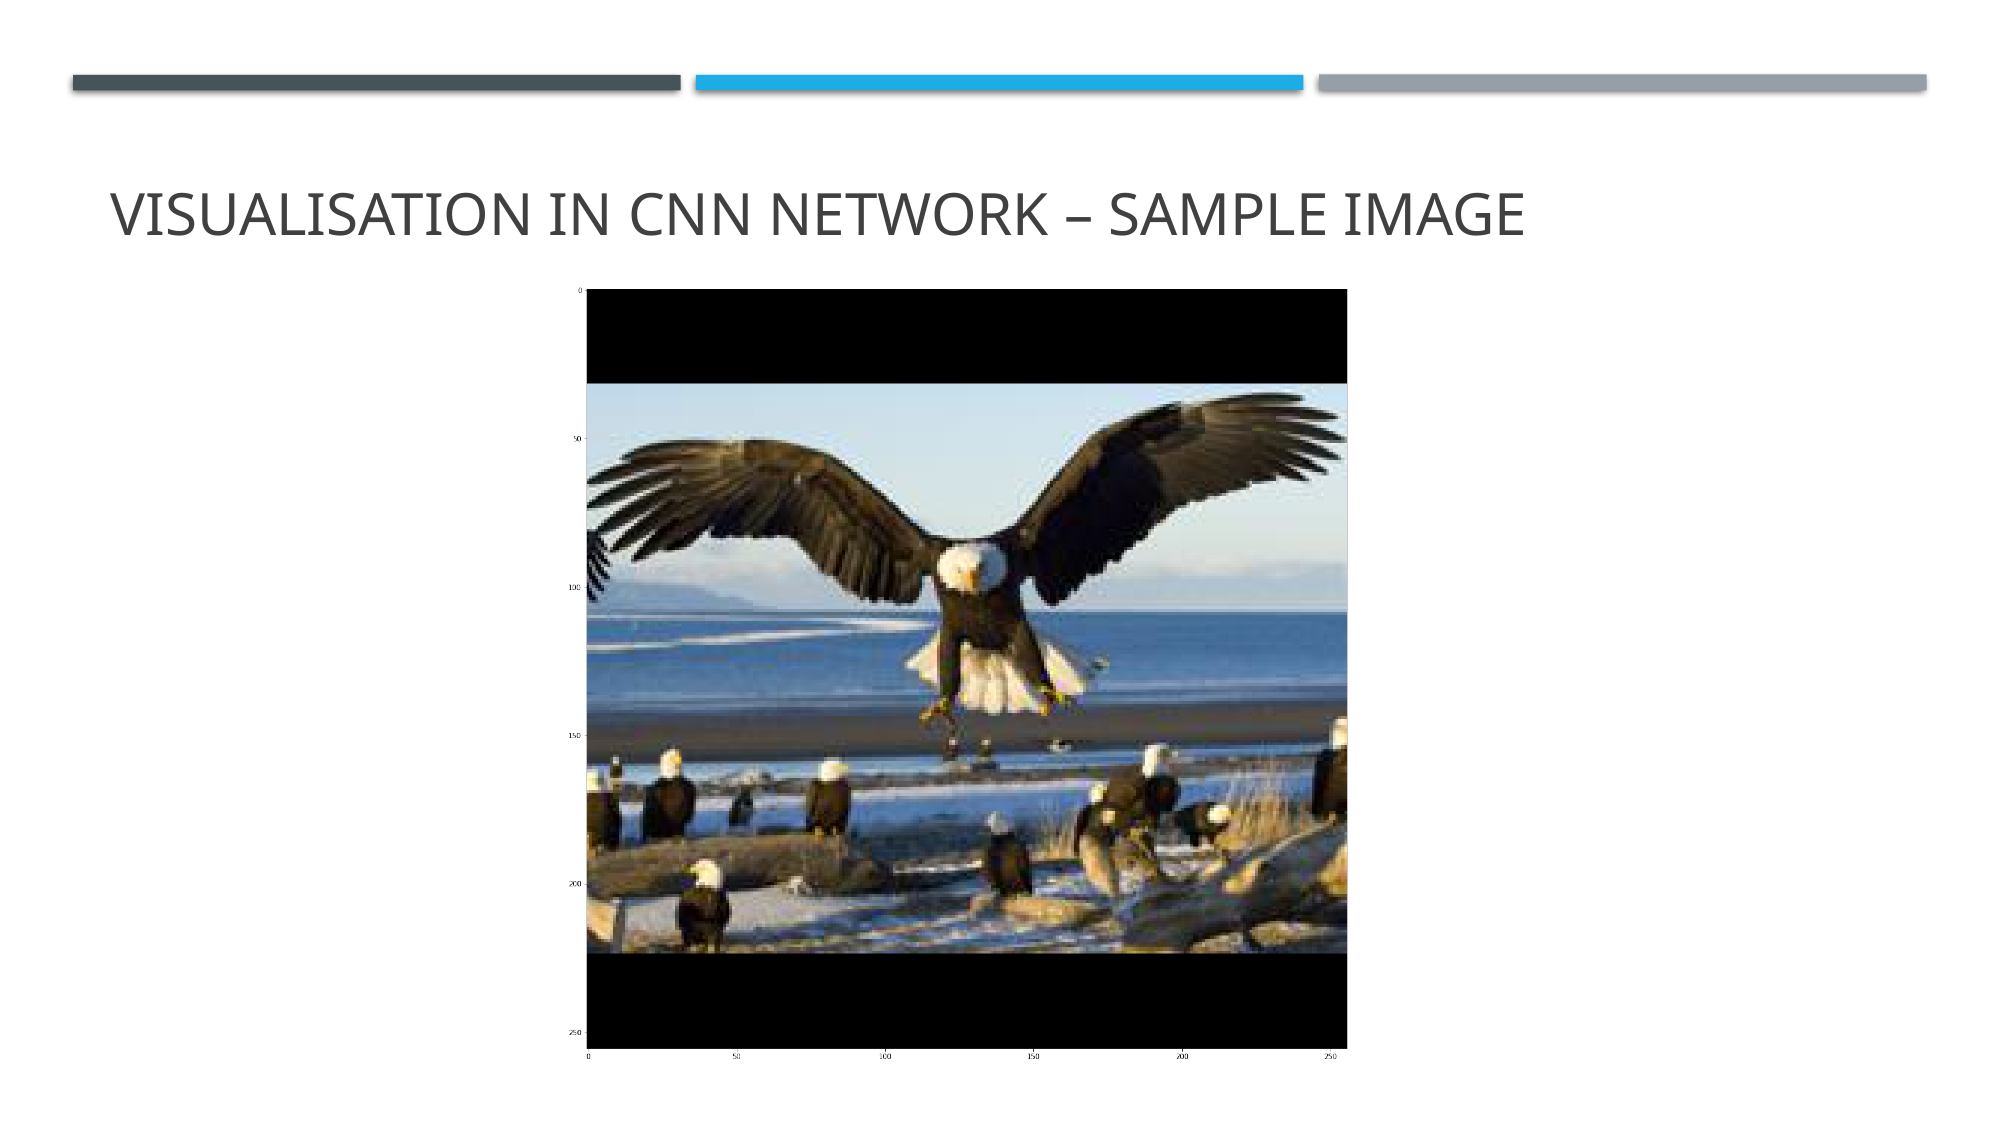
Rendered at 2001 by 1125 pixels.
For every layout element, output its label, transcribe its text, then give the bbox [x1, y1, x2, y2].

picture [563, 280, 1355, 1066]
title visualisation in CNN Network – Sample Image [95, 60, 1905, 256]
